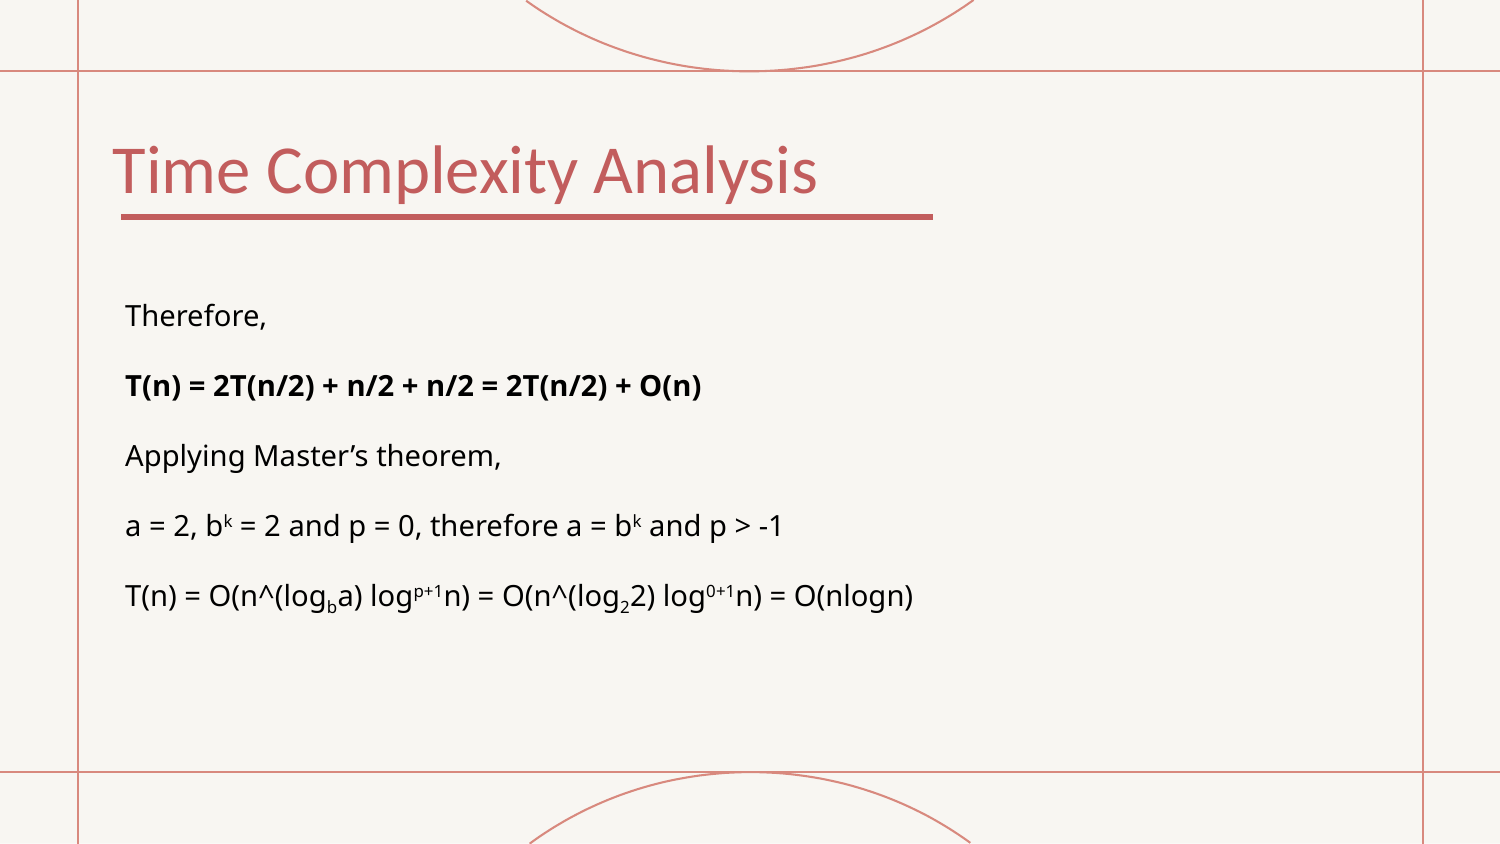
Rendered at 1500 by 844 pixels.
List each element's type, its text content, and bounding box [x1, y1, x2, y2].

title Time Complexity Analysis [112, 125, 928, 266]
list Therefore, T(n) = 2T(n/2) + n/2 + n/2 = 2T(n/2) + O(n) Applying Master’s theorem, a = 2, bk = 2 and p = 0, therefore a = bk and p > -1 T(n) = O(n^(logba) logp+1n) = O(n^(log22) log0+1n) = O(nlogn) [125, 297, 1040, 773]
